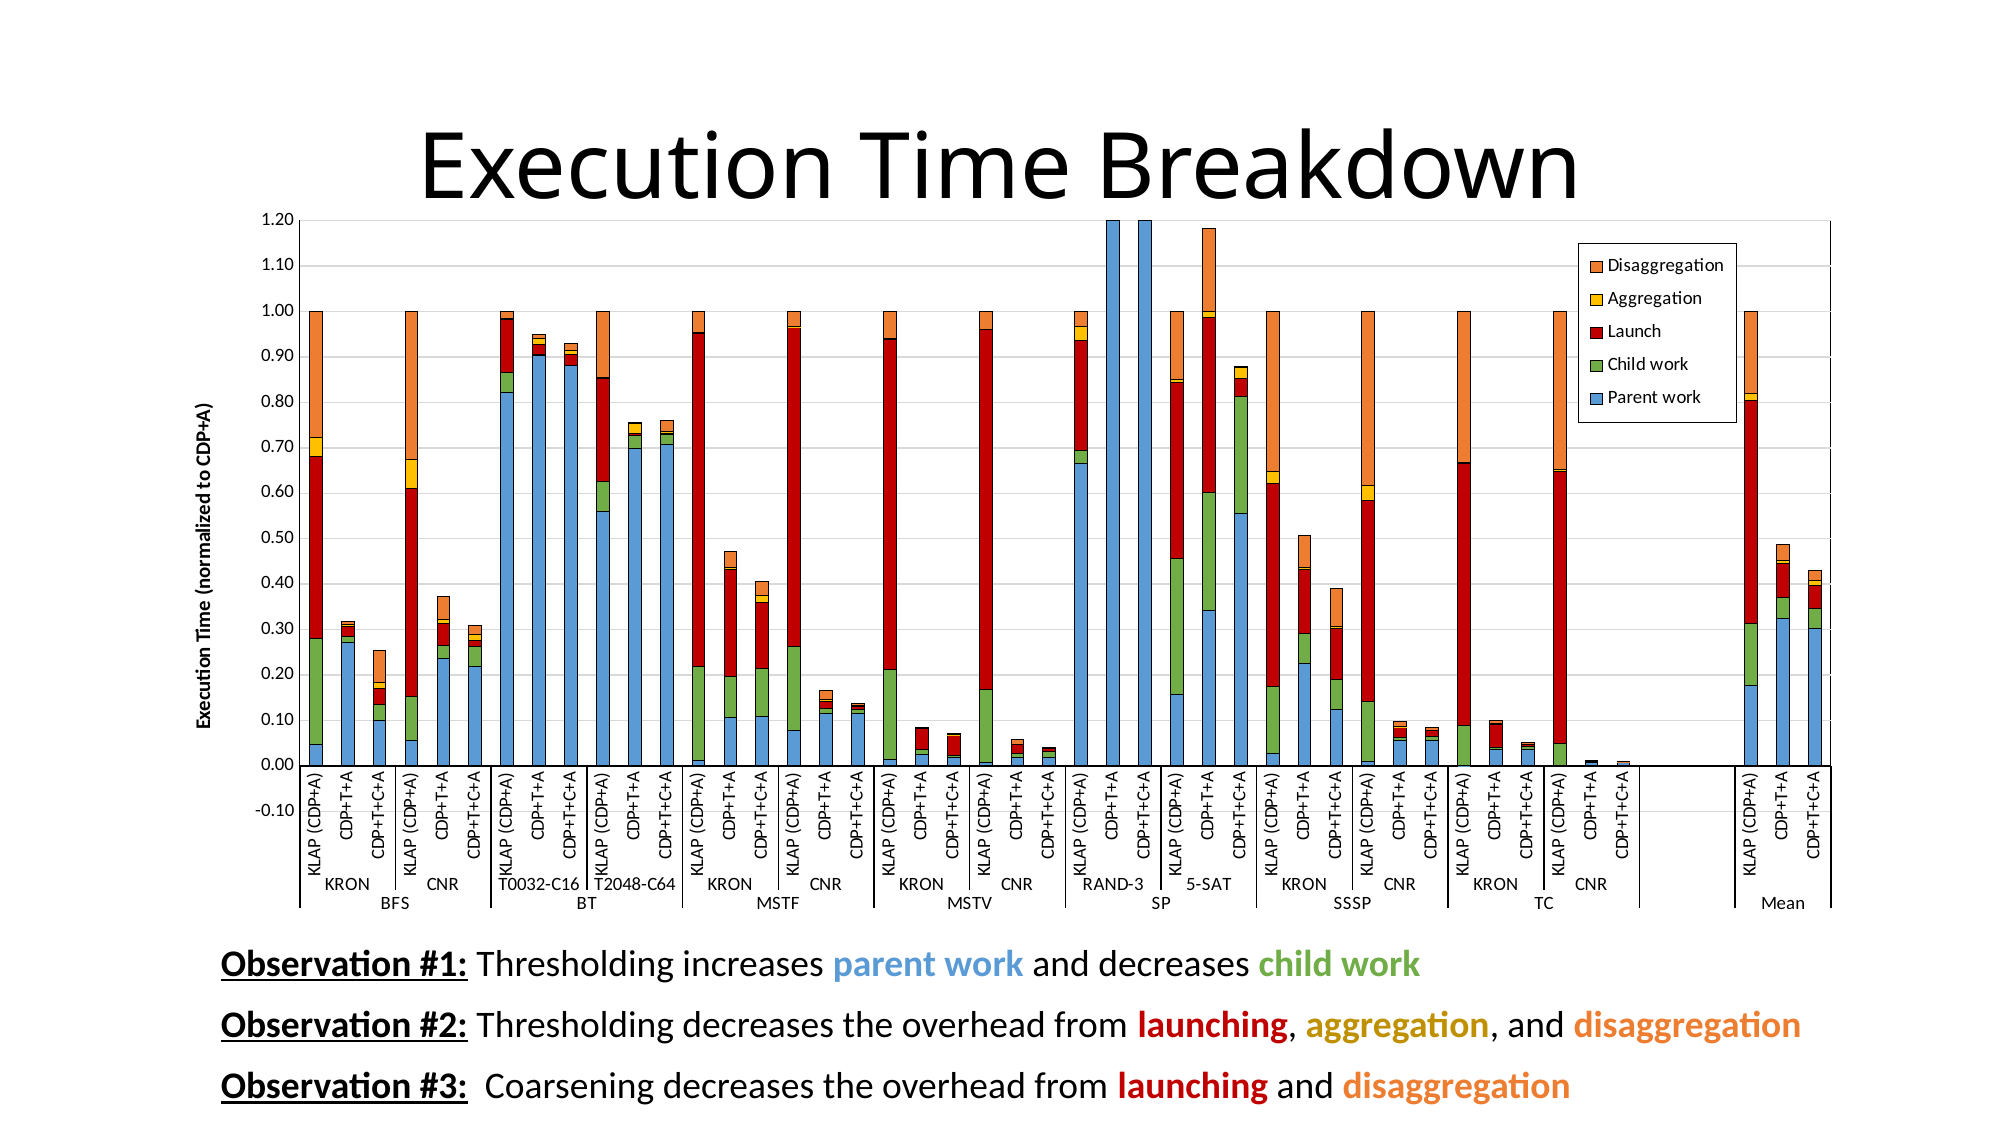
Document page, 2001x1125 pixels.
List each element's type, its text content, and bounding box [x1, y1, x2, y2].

text_box Observation #1: Thresholding increases parent work and decreases child work Observation #2: Thresholding decreases the overhead from launching, aggregation, and disaggregation Observation #3: Coarsening decreases the overhead from launching and disaggregation [206, 936, 1821, 1122]
title Execution Time Breakdown [137, 59, 1863, 278]
chart [161, 200, 1865, 933]
